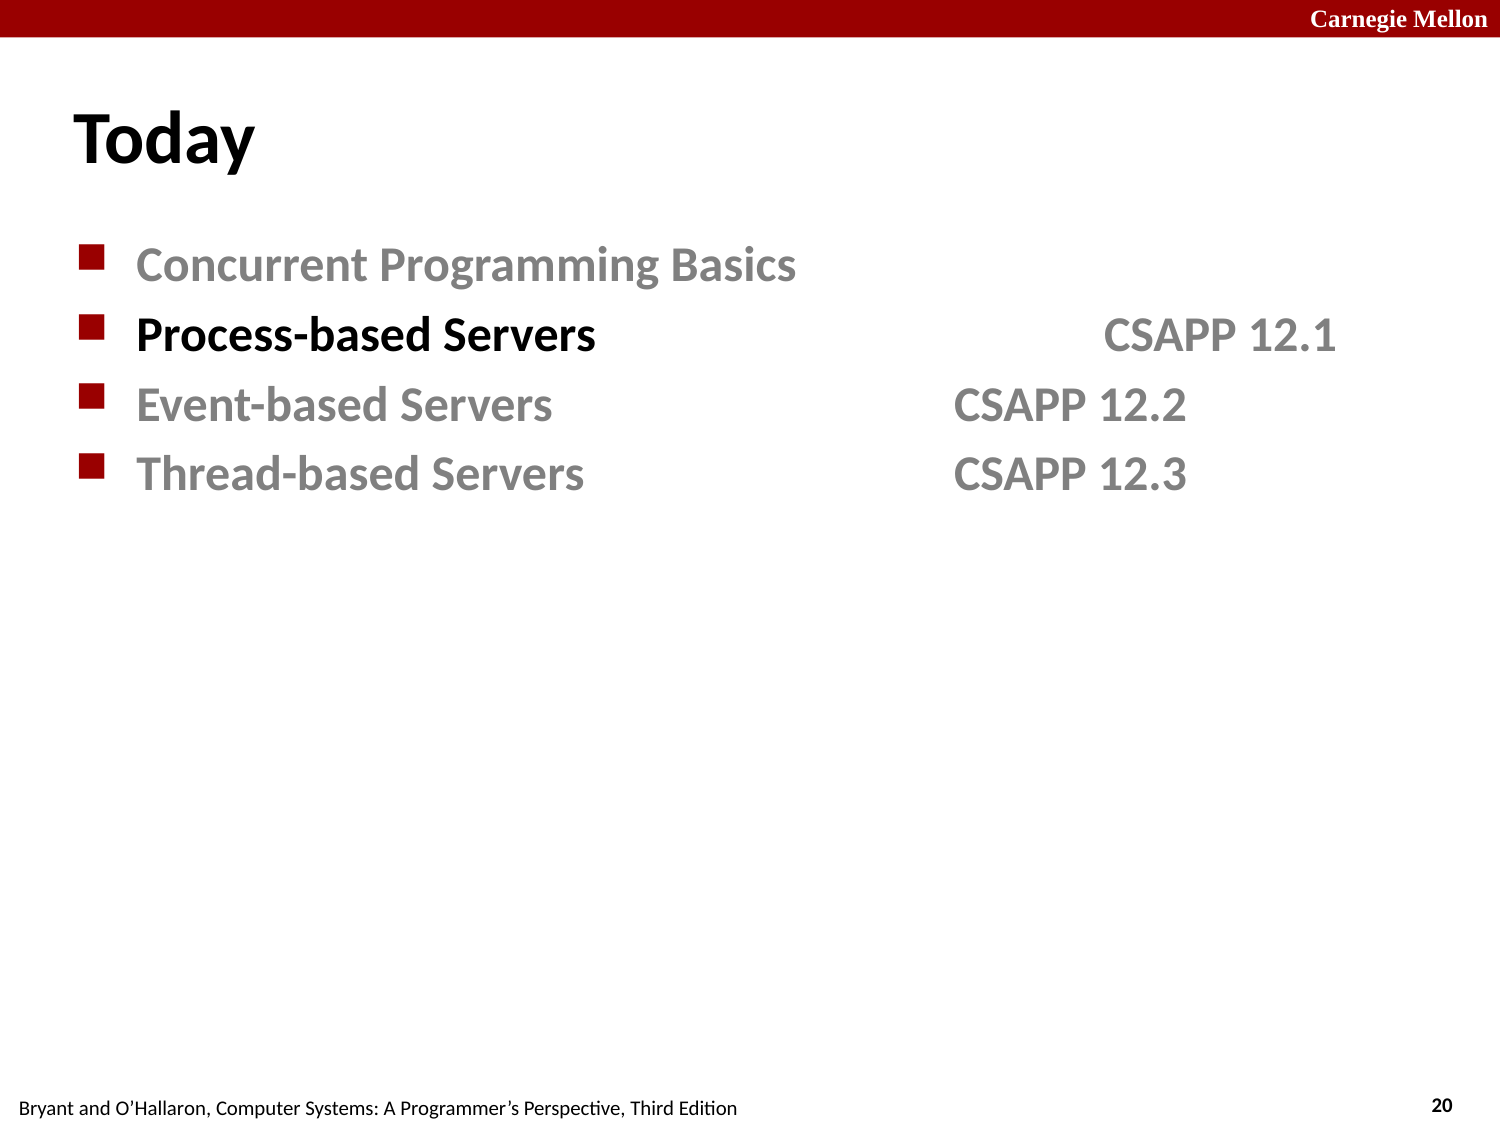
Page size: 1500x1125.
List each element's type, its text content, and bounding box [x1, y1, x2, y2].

title Today [58, 71, 1305, 197]
list Concurrent Programming Basics Process-based Servers CSAPP 12.1 Event-based Servers CSAPP 12.2 Thread-based Servers CSAPP 12.3 [64, 223, 1488, 1040]
